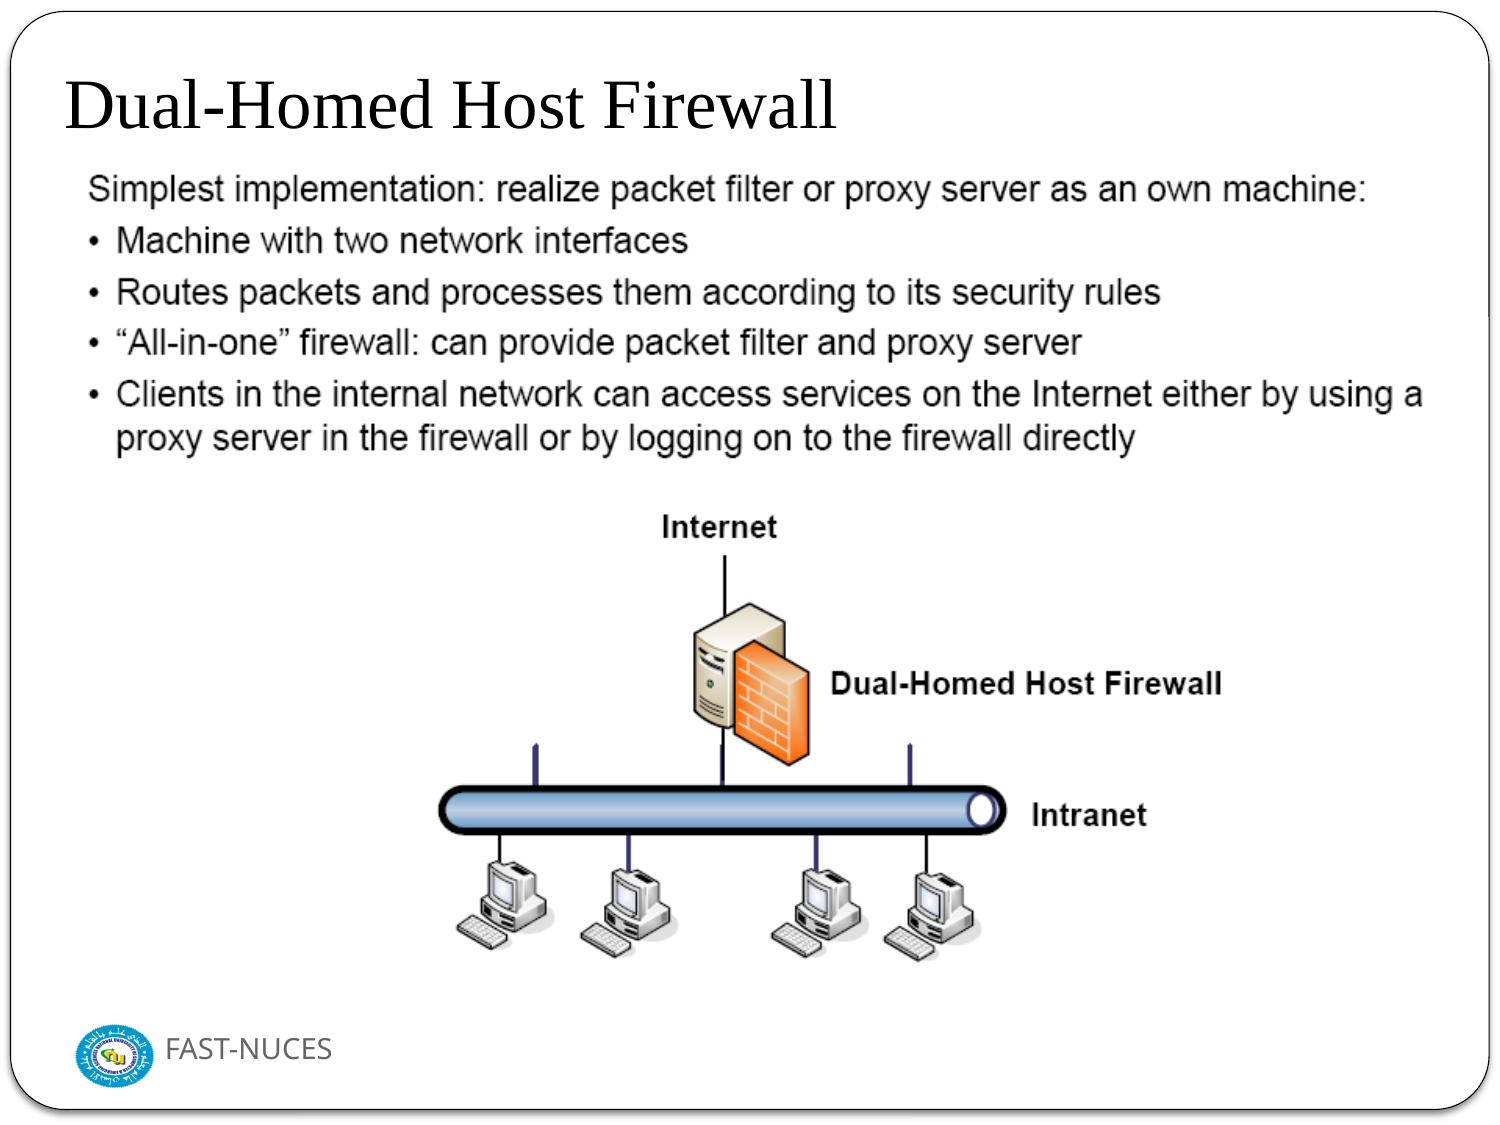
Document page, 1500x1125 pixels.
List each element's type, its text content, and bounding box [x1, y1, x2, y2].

picture [118, 1024, 154, 1050]
title Dual-Homed Host Firewall [50, 50, 1325, 158]
picture [92, 1038, 138, 1075]
picture [73, 161, 1427, 964]
picture [74, 1024, 111, 1088]
footer FAST-NUCES [150, 1012, 800, 1088]
picture [123, 1062, 154, 1088]
